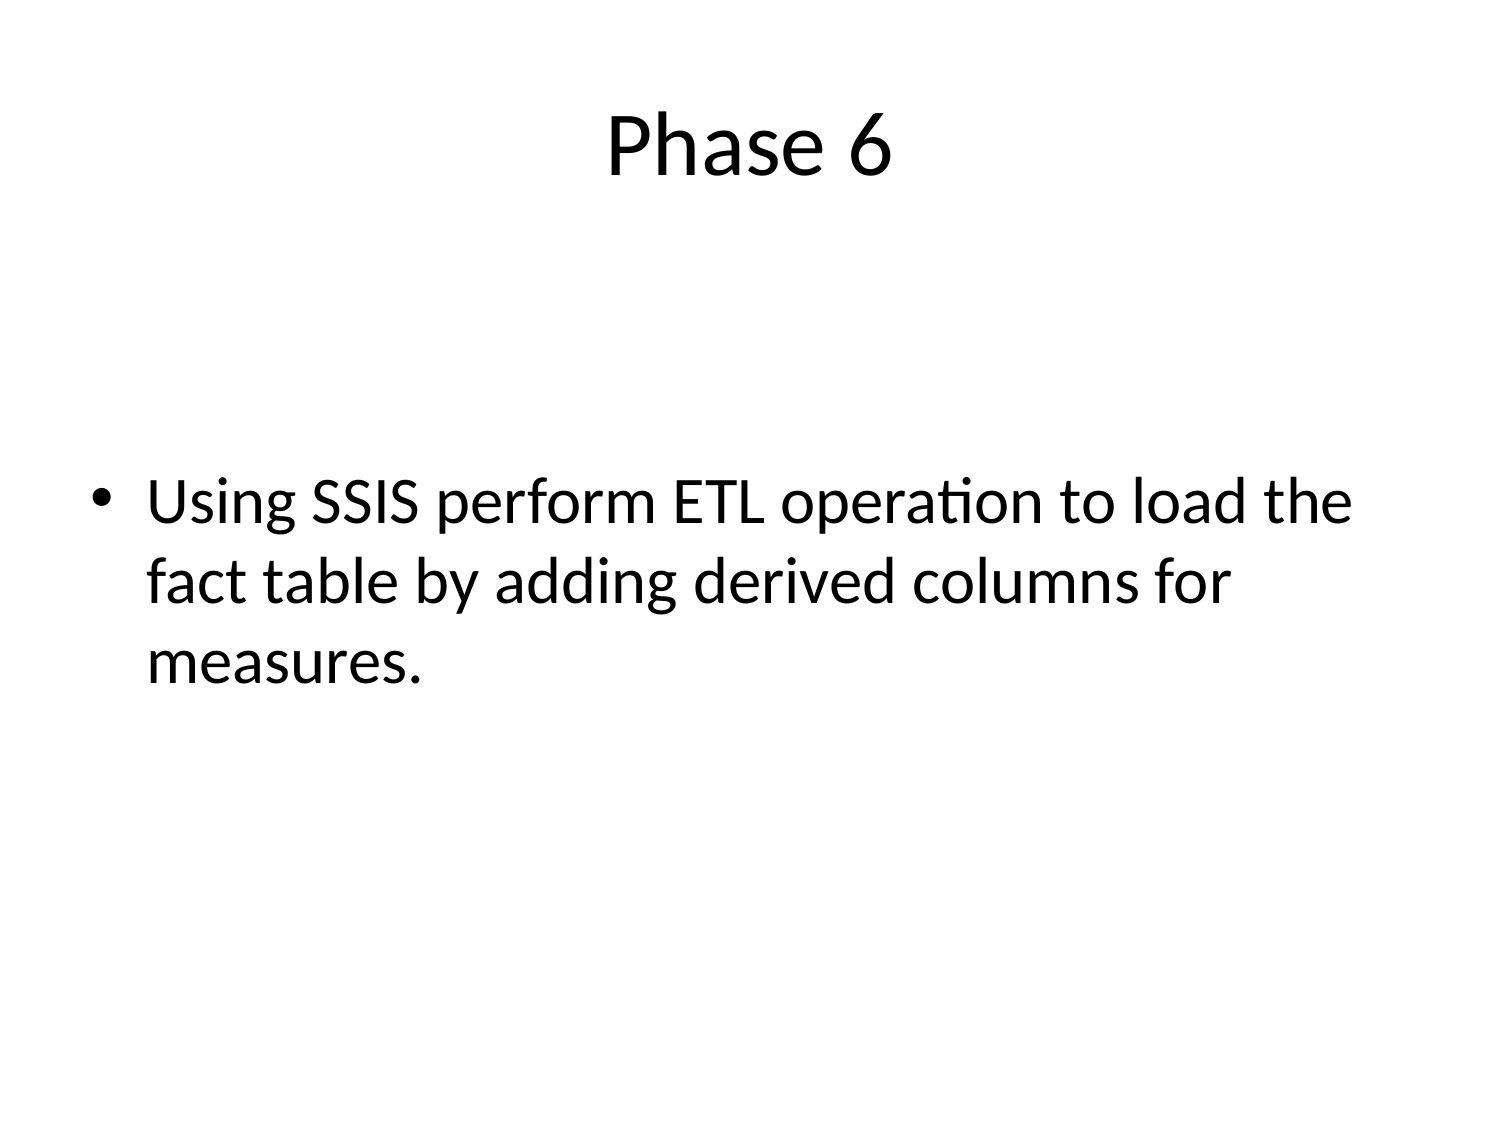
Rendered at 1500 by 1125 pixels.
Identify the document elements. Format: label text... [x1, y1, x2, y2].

title Phase 6 [75, 45, 1425, 233]
list Using SSIS perform ETL operation to load the fact table by adding derived columns for measures. [75, 262, 1425, 1005]
